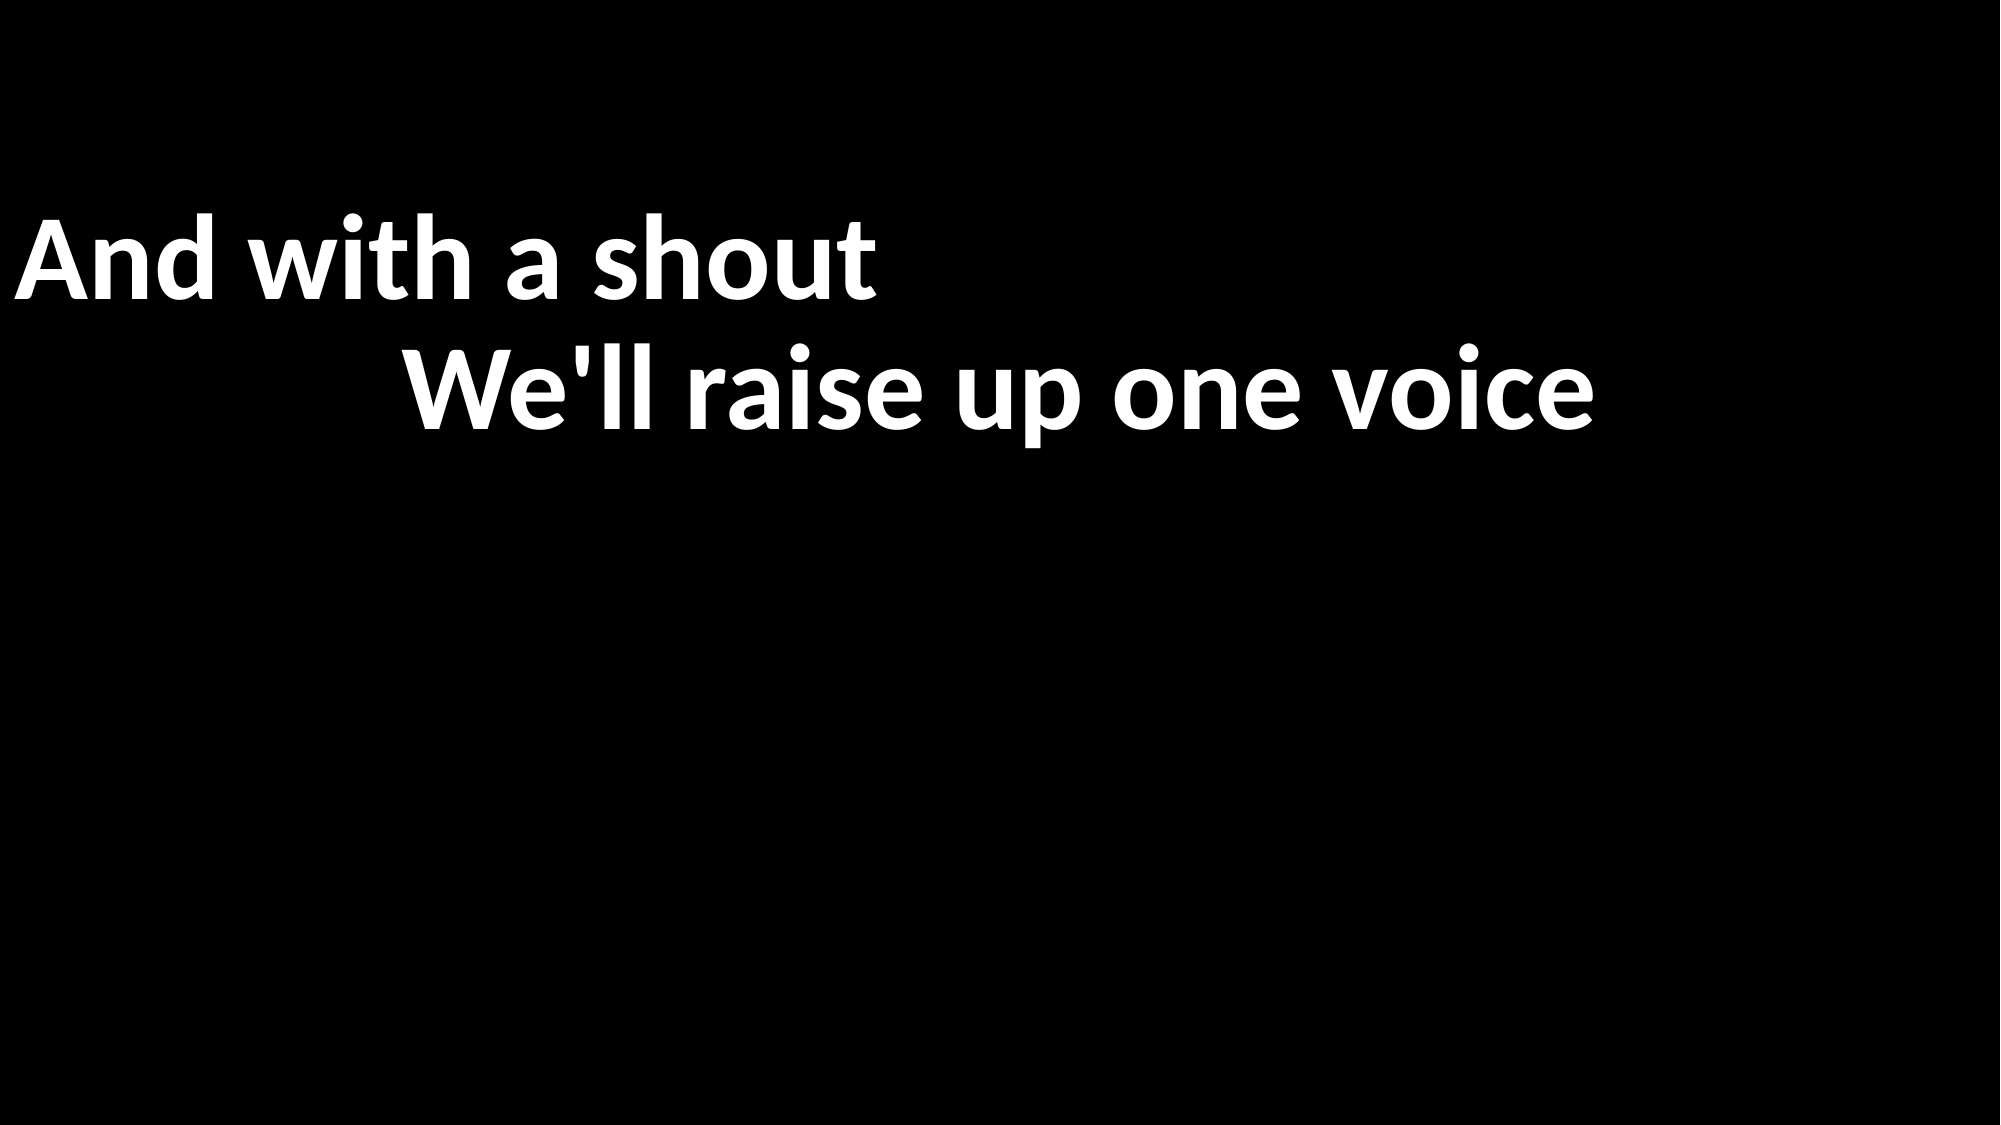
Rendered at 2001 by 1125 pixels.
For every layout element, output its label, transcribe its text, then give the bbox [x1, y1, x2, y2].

list And with a shout We'll raise up one voice [0, 109, 2000, 464]
